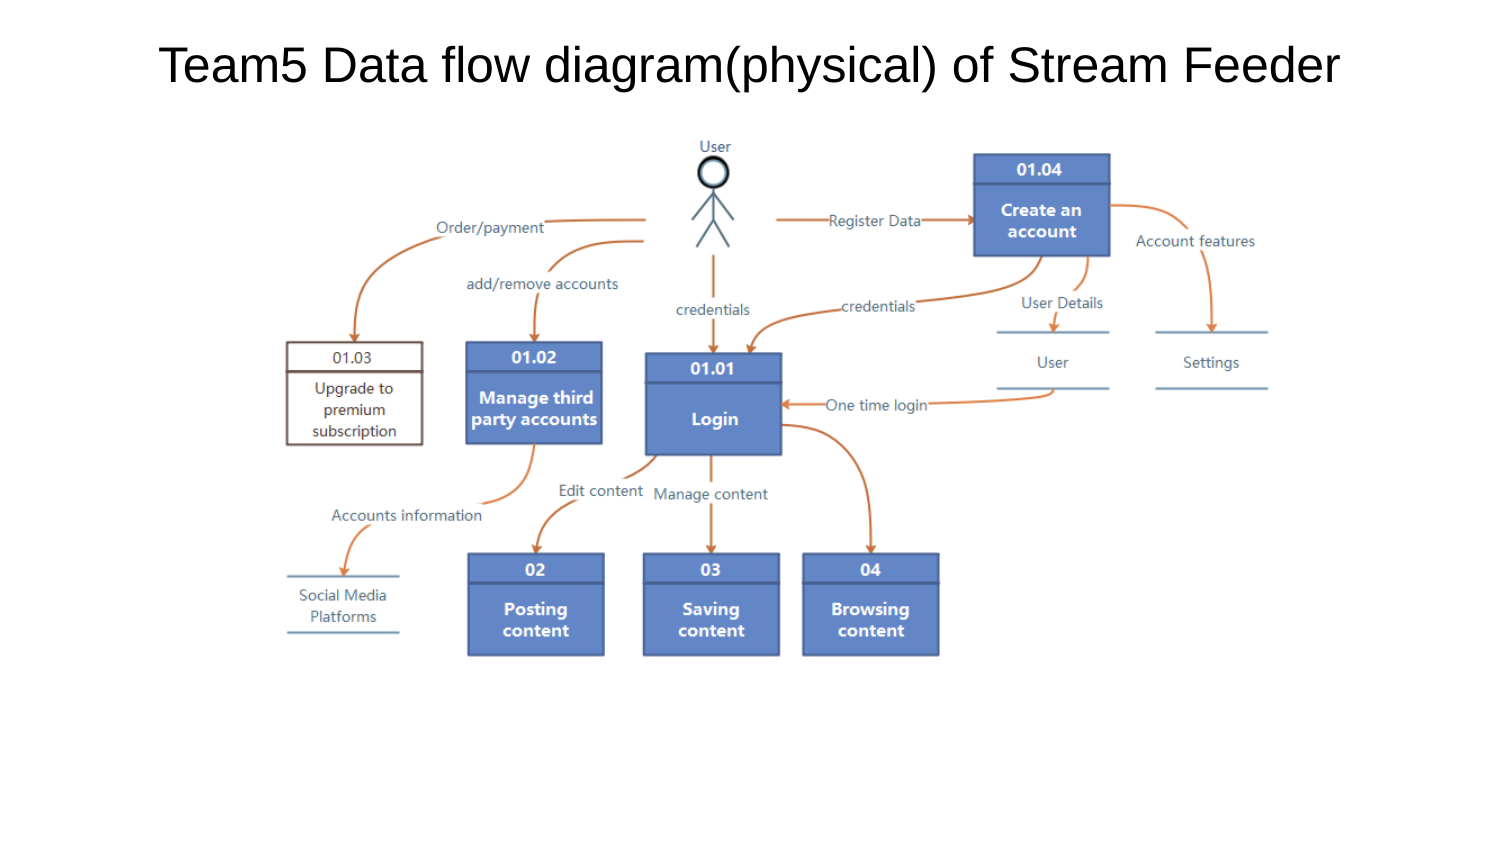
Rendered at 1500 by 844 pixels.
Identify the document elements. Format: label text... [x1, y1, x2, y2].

picture [201, 115, 1299, 803]
title Team5 Data flow diagram(physical) of Stream Feeder [51, 0, 1449, 108]
